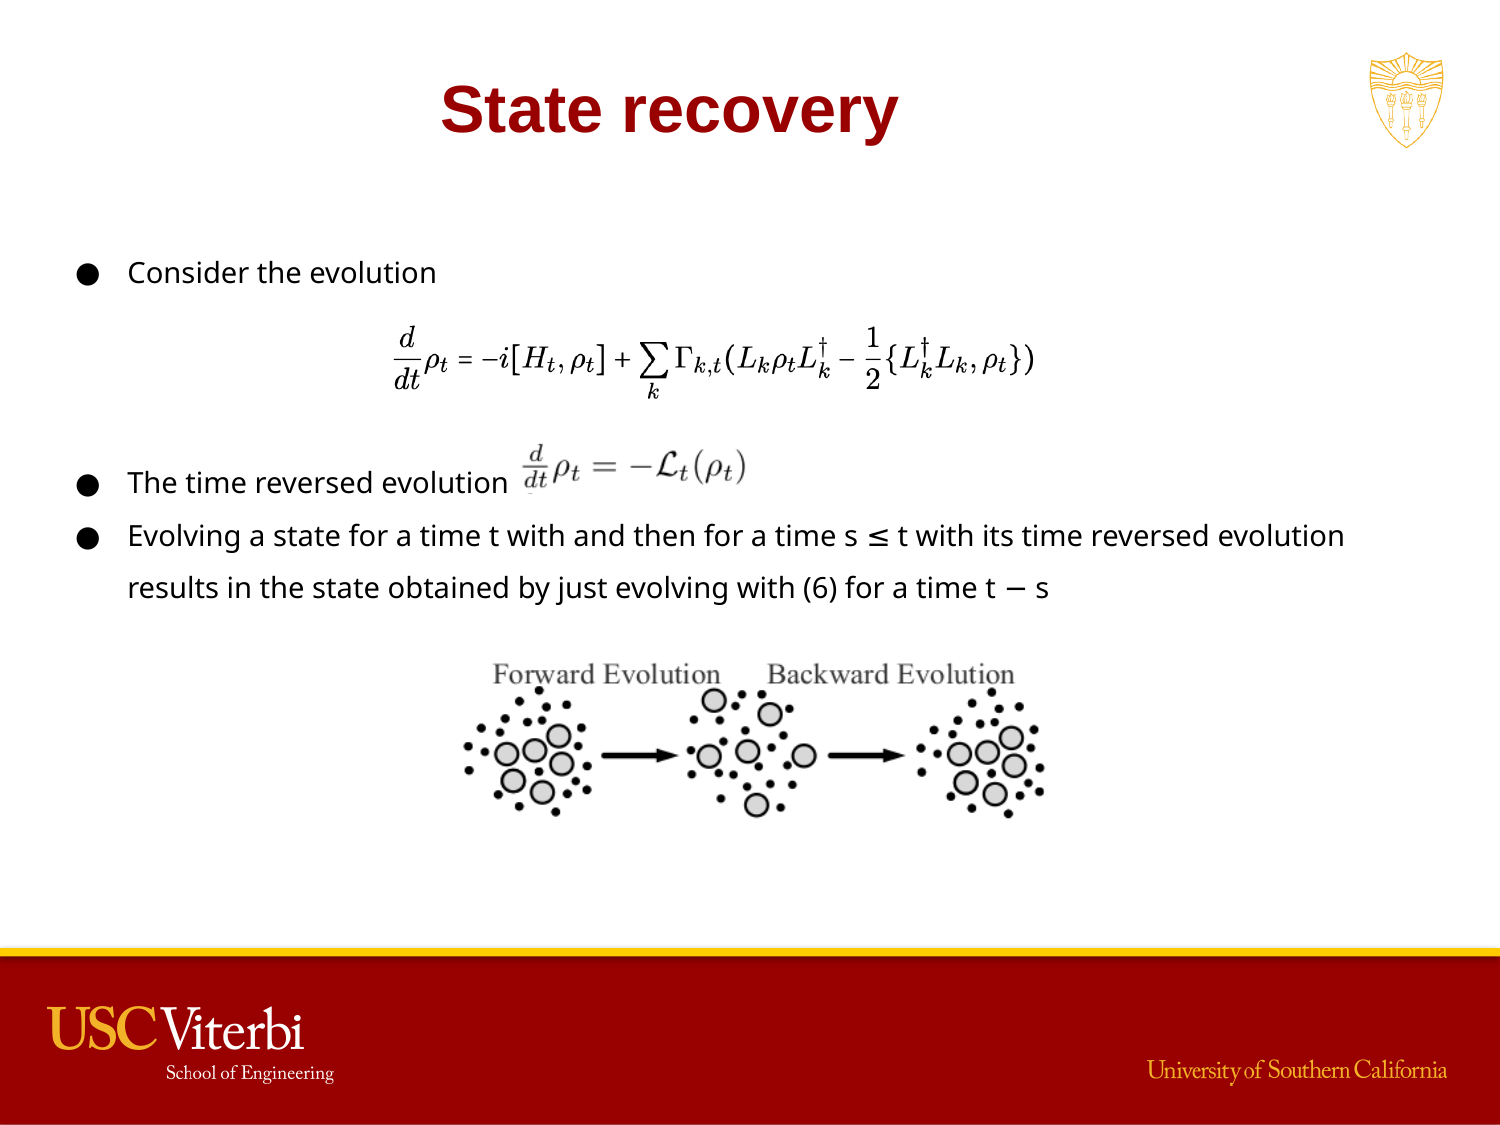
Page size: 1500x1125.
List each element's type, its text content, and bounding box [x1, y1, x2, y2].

picture [441, 649, 1065, 825]
picture [516, 430, 749, 493]
picture [47, 1006, 334, 1084]
text_box The time reversed evolution is Evolving a state for a time t with and then for a time s ≤ t with its time reversed evolution results in the state obtained by just evolving with (6) for a time t − s [37, 439, 1394, 636]
text_box Consider the evolution [37, 229, 1350, 340]
picture [381, 305, 1050, 417]
picture [1147, 1059, 1447, 1086]
picture [1345, 39, 1468, 162]
text_box State recovery [1, 44, 1358, 167]
